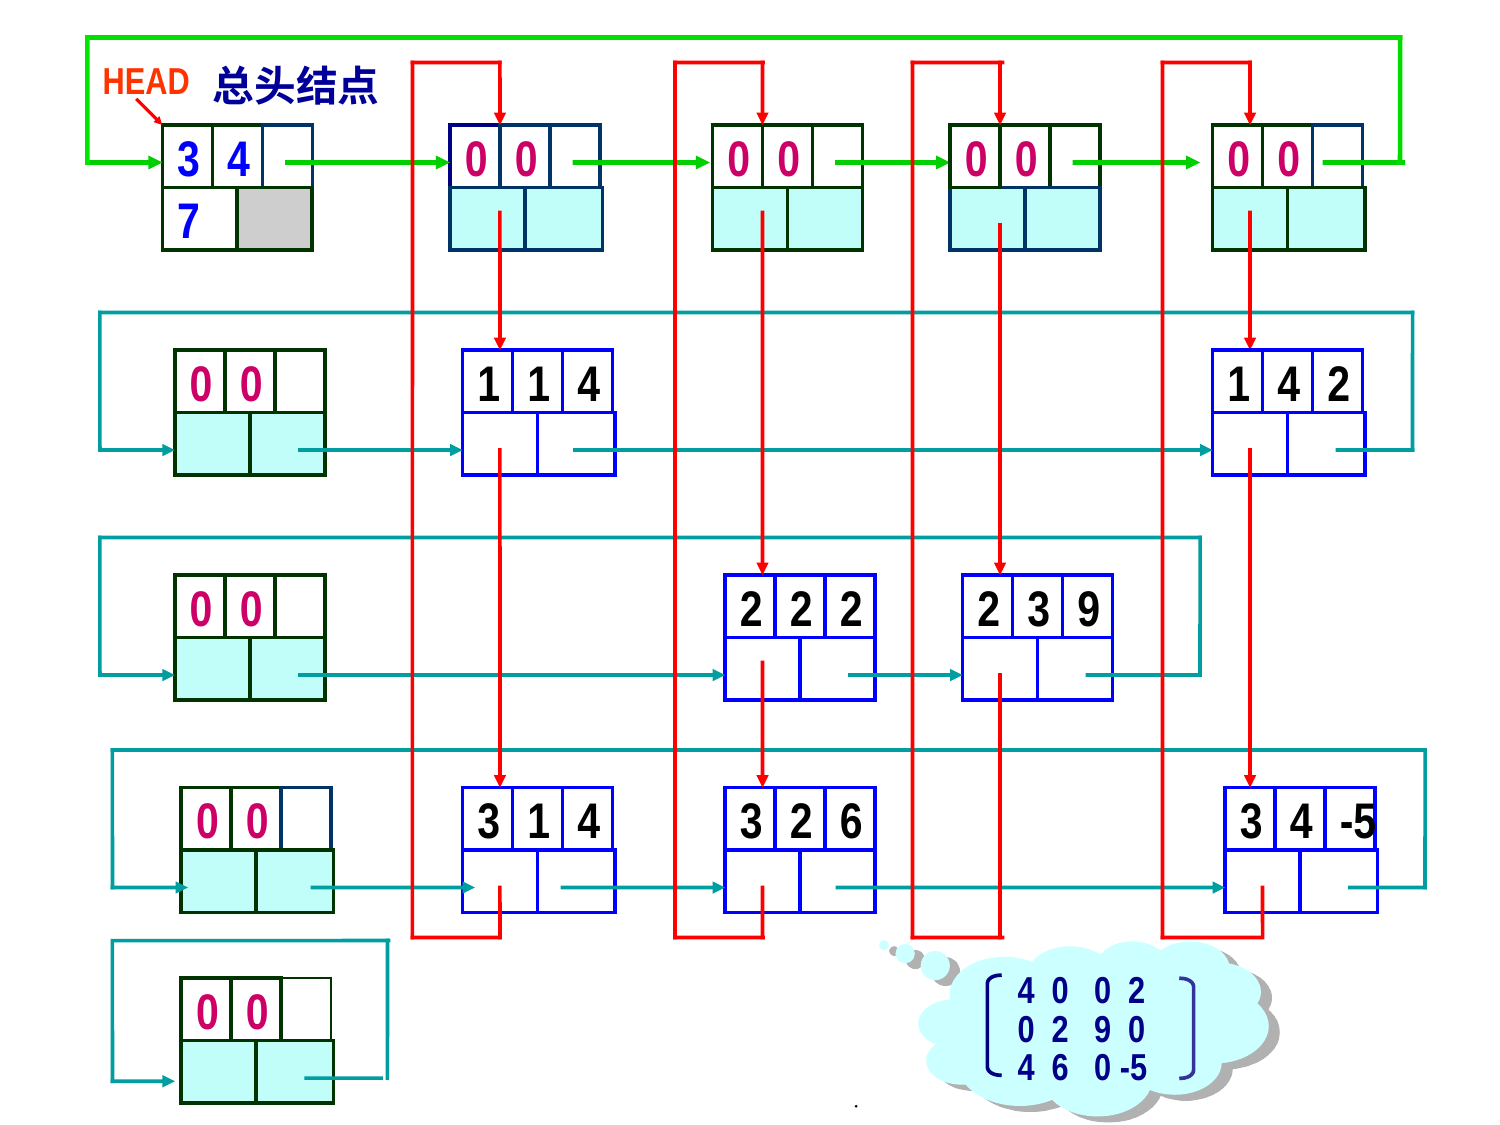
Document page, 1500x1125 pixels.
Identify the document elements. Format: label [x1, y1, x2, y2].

text_box [855, 940, 1269, 1117]
text_box [87, 37, 1426, 1104]
